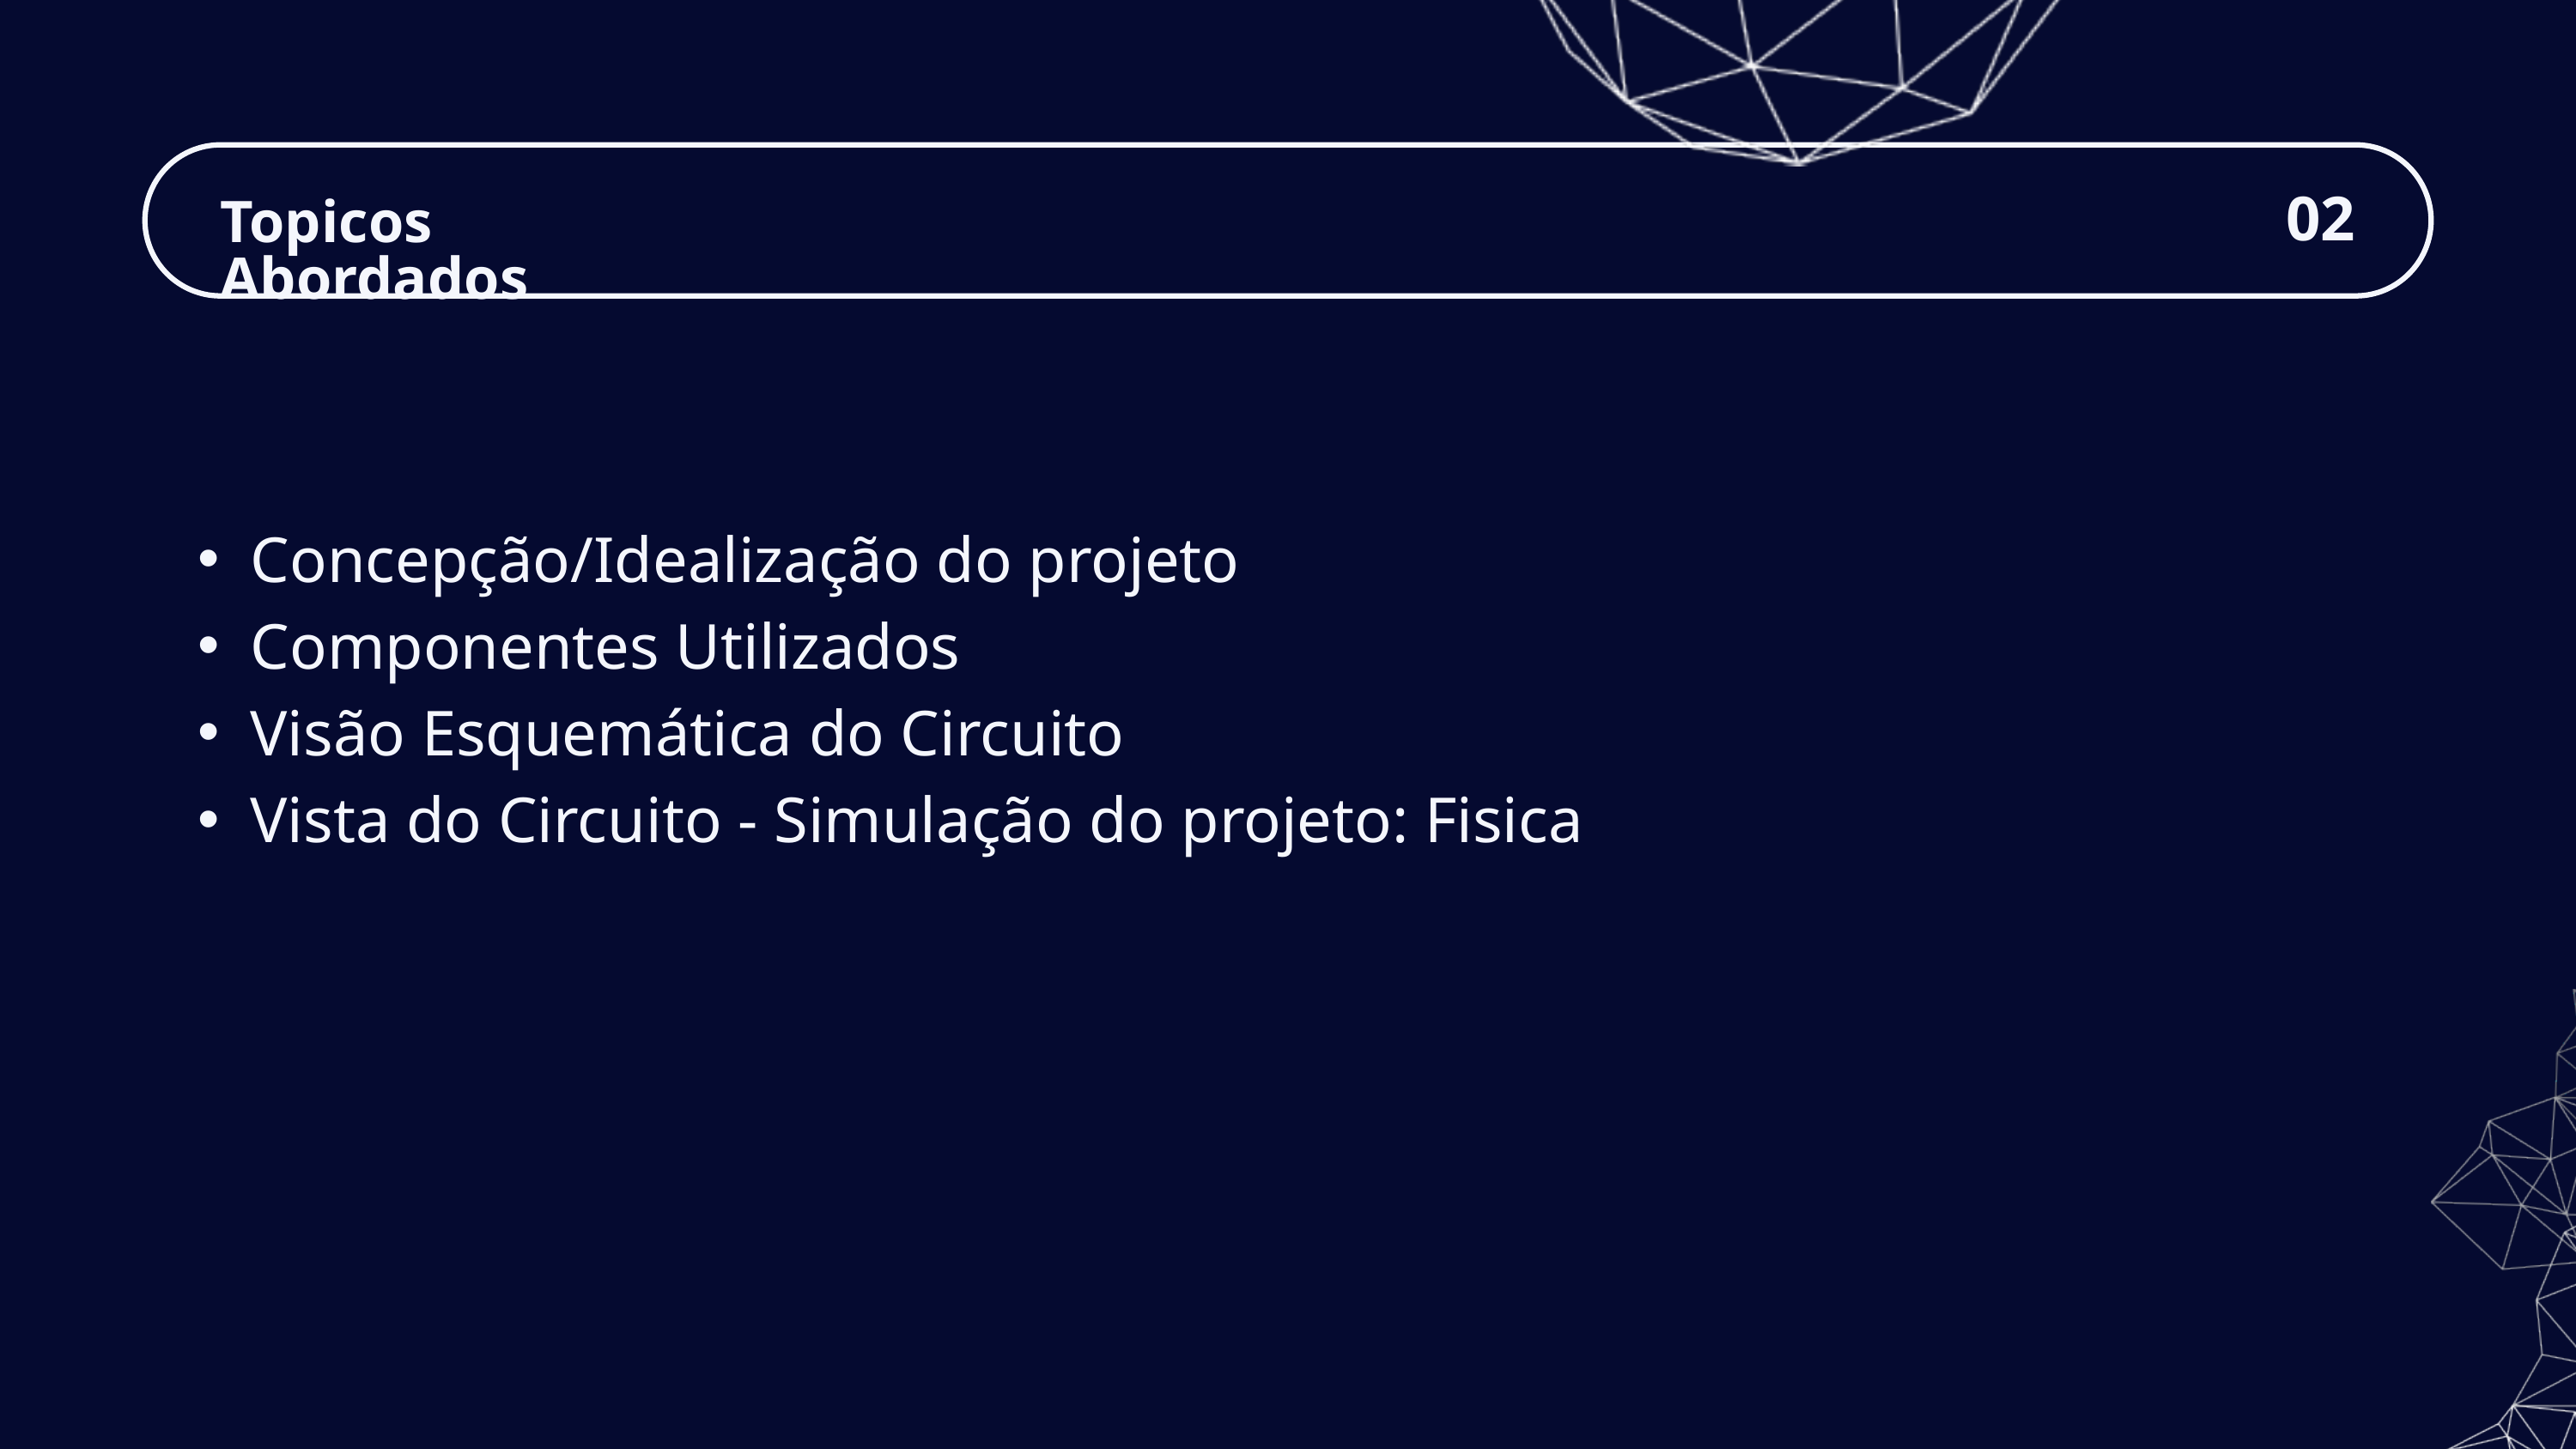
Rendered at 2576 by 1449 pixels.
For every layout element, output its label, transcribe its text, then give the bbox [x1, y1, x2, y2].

text_box [1509, 0, 2087, 167]
text_box Topicos Abordados [220, 197, 635, 312]
text_box 02 [2263, 192, 2356, 253]
text_box [2431, 989, 2576, 1449]
text_box Concepção/Idealização do projeto Componentes Utilizados Visão Esquemática do Circuito Vista do Circuito - Simulação do projeto: Fisica [1370, 507, 2217, 943]
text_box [1212, 0, 1364, 1364]
text_box Concepção/Idealização do projeto Componentes Utilizados Visão Esquemática do Circuito Vista do Circuito - Simulação do projeto: Fisica [144, 507, 1208, 943]
